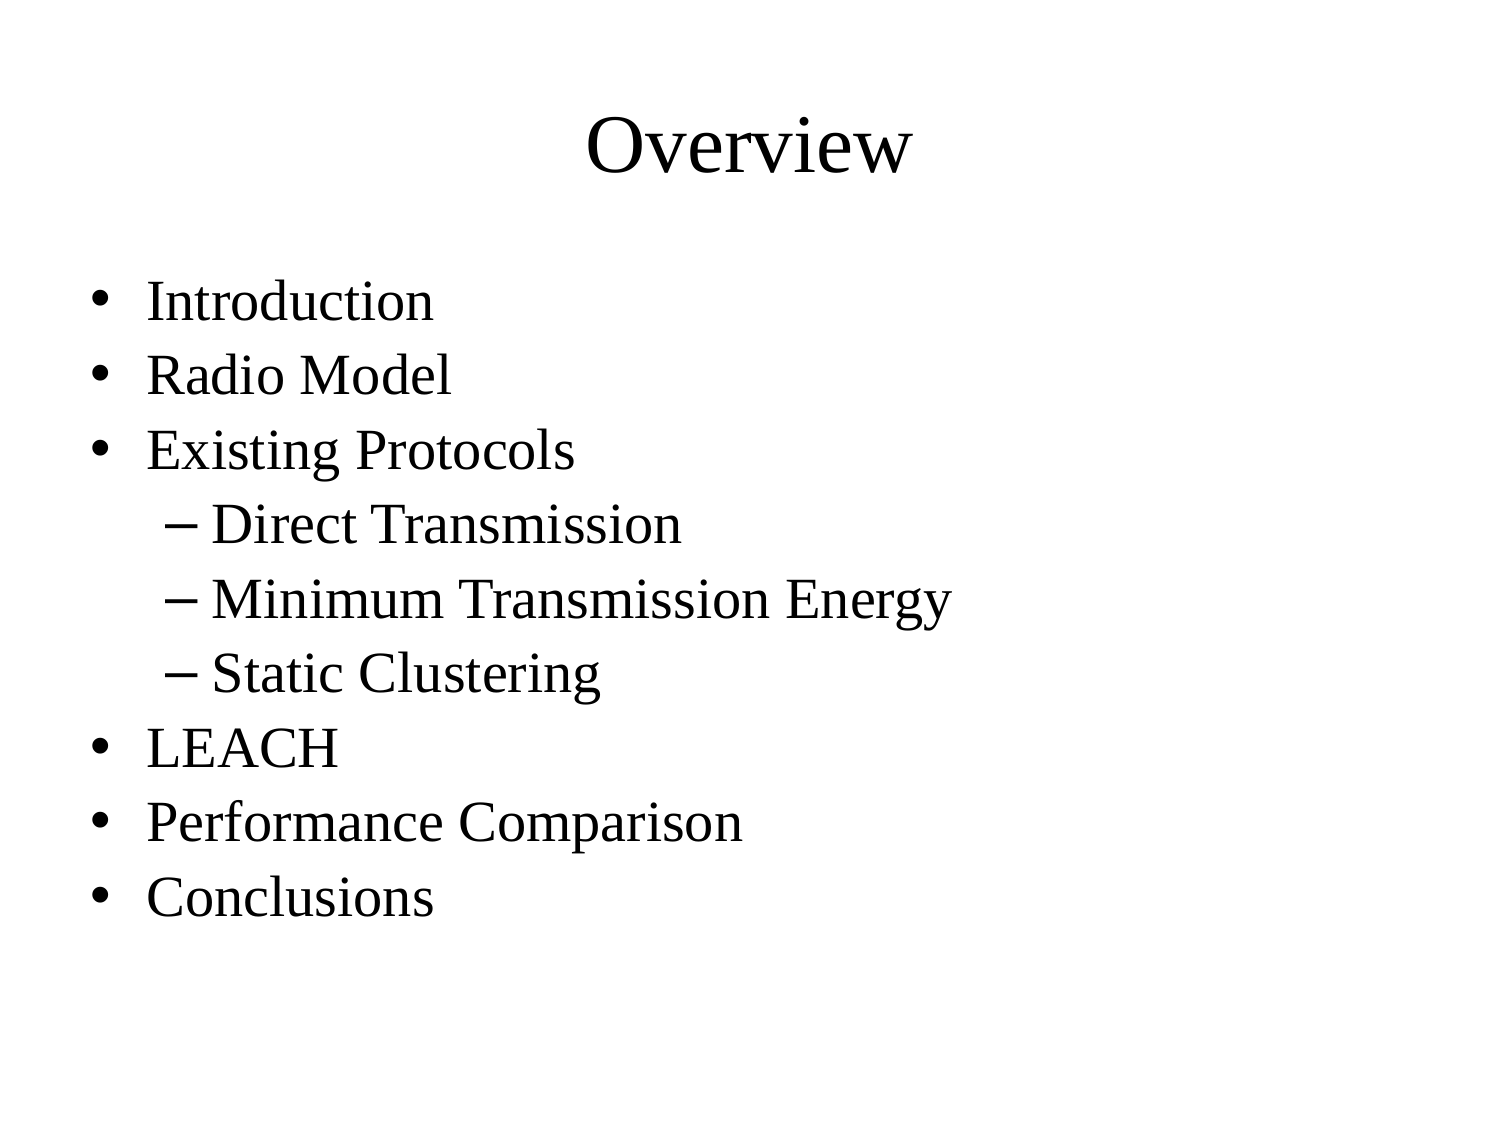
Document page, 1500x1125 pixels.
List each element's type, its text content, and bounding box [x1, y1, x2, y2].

list Introduction Radio Model Existing Protocols Direct Transmission Minimum Transmission Energy Static Clustering LEACH Performance Comparison Conclusions [75, 262, 1425, 1005]
title Overview [75, 45, 1425, 233]
